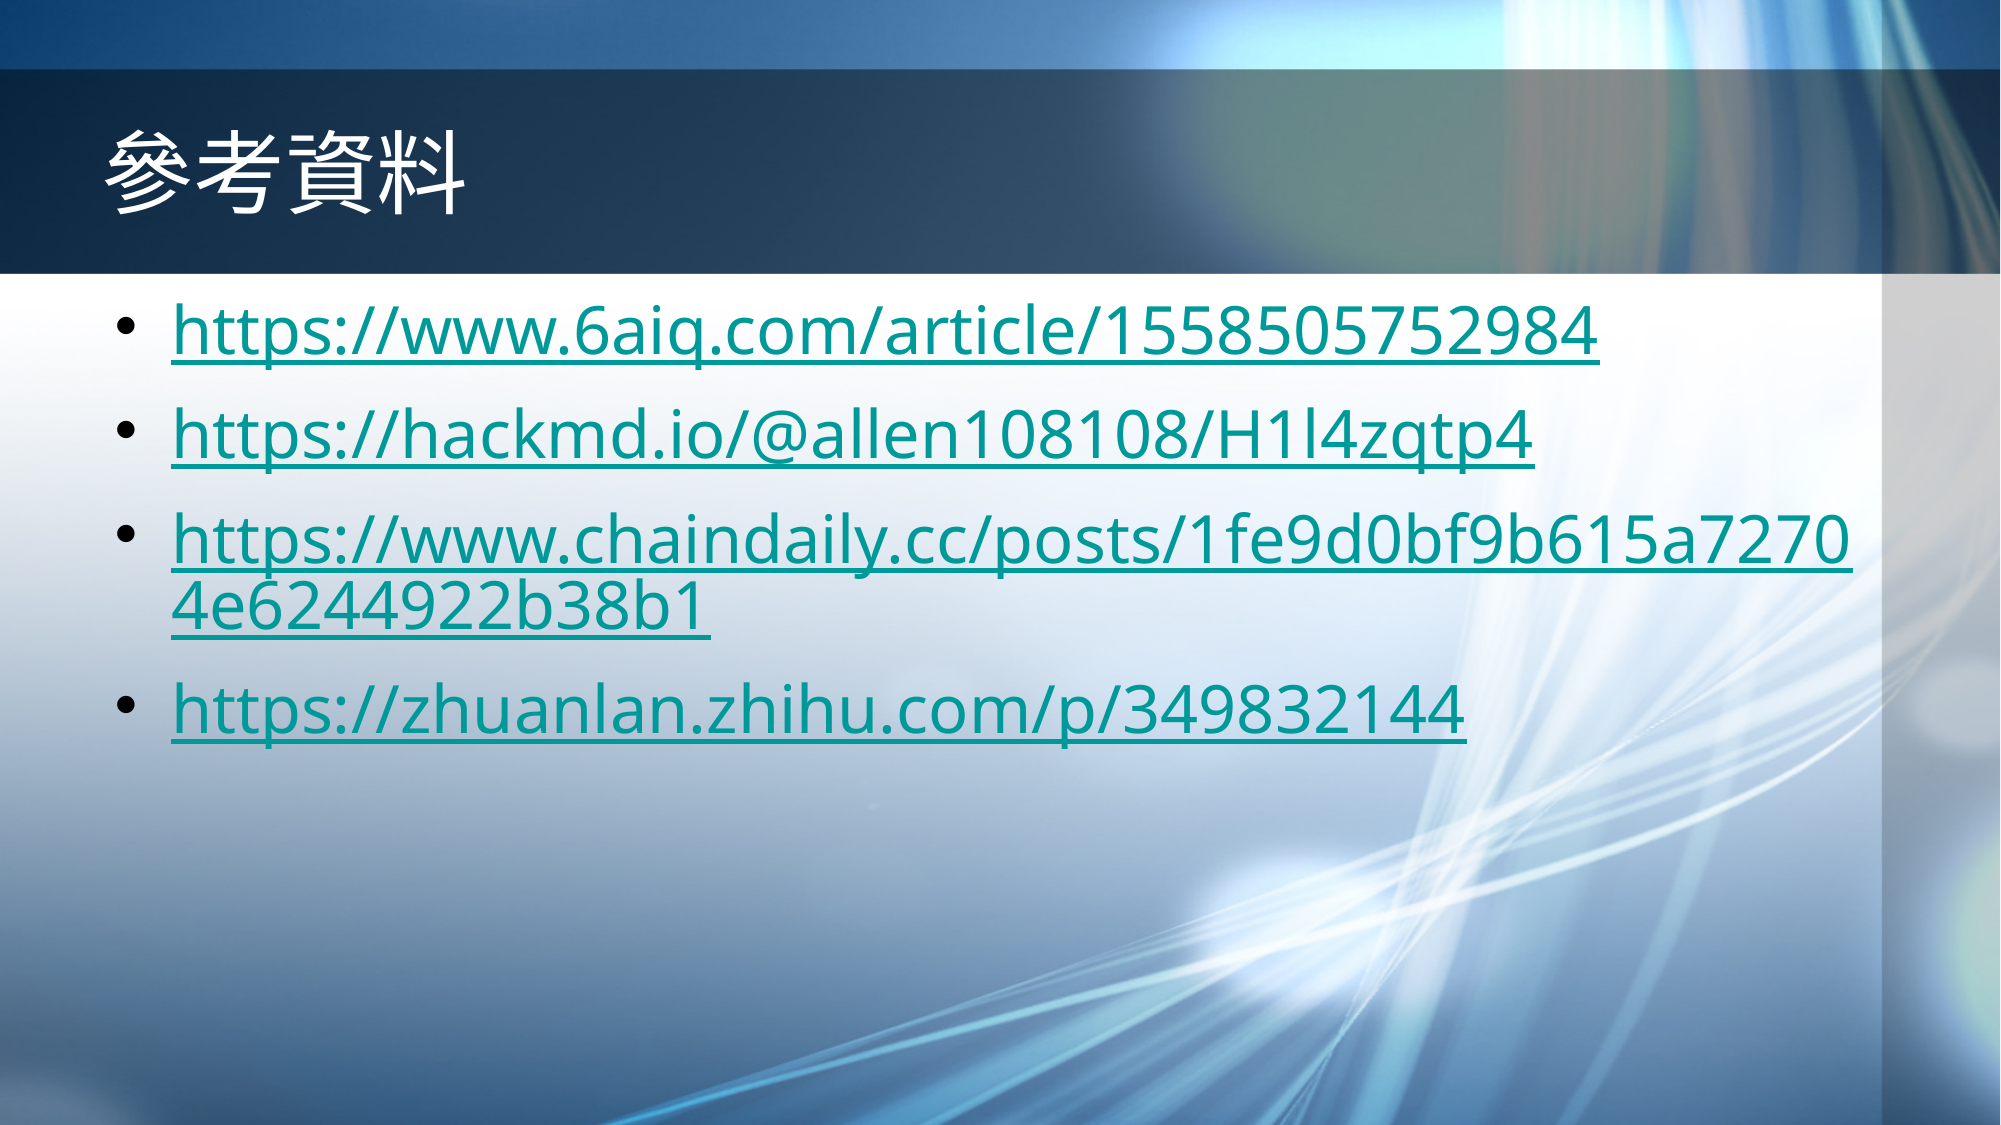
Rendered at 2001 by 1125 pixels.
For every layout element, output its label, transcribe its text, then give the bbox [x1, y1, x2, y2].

picture [0, 0, 2001, 1125]
list https://www.6aiq.com/article/1558505752984 https://hackmd.io/@allen108108/H1l4zqtp4 https://www.chaindaily.cc/posts/1fe9d0bf9b615a72704e6244922b38b1 https://zhuanlan.zhihu.com/p/349832144 [99, 280, 1901, 1024]
title 參考資料 [0, 77, 572, 266]
